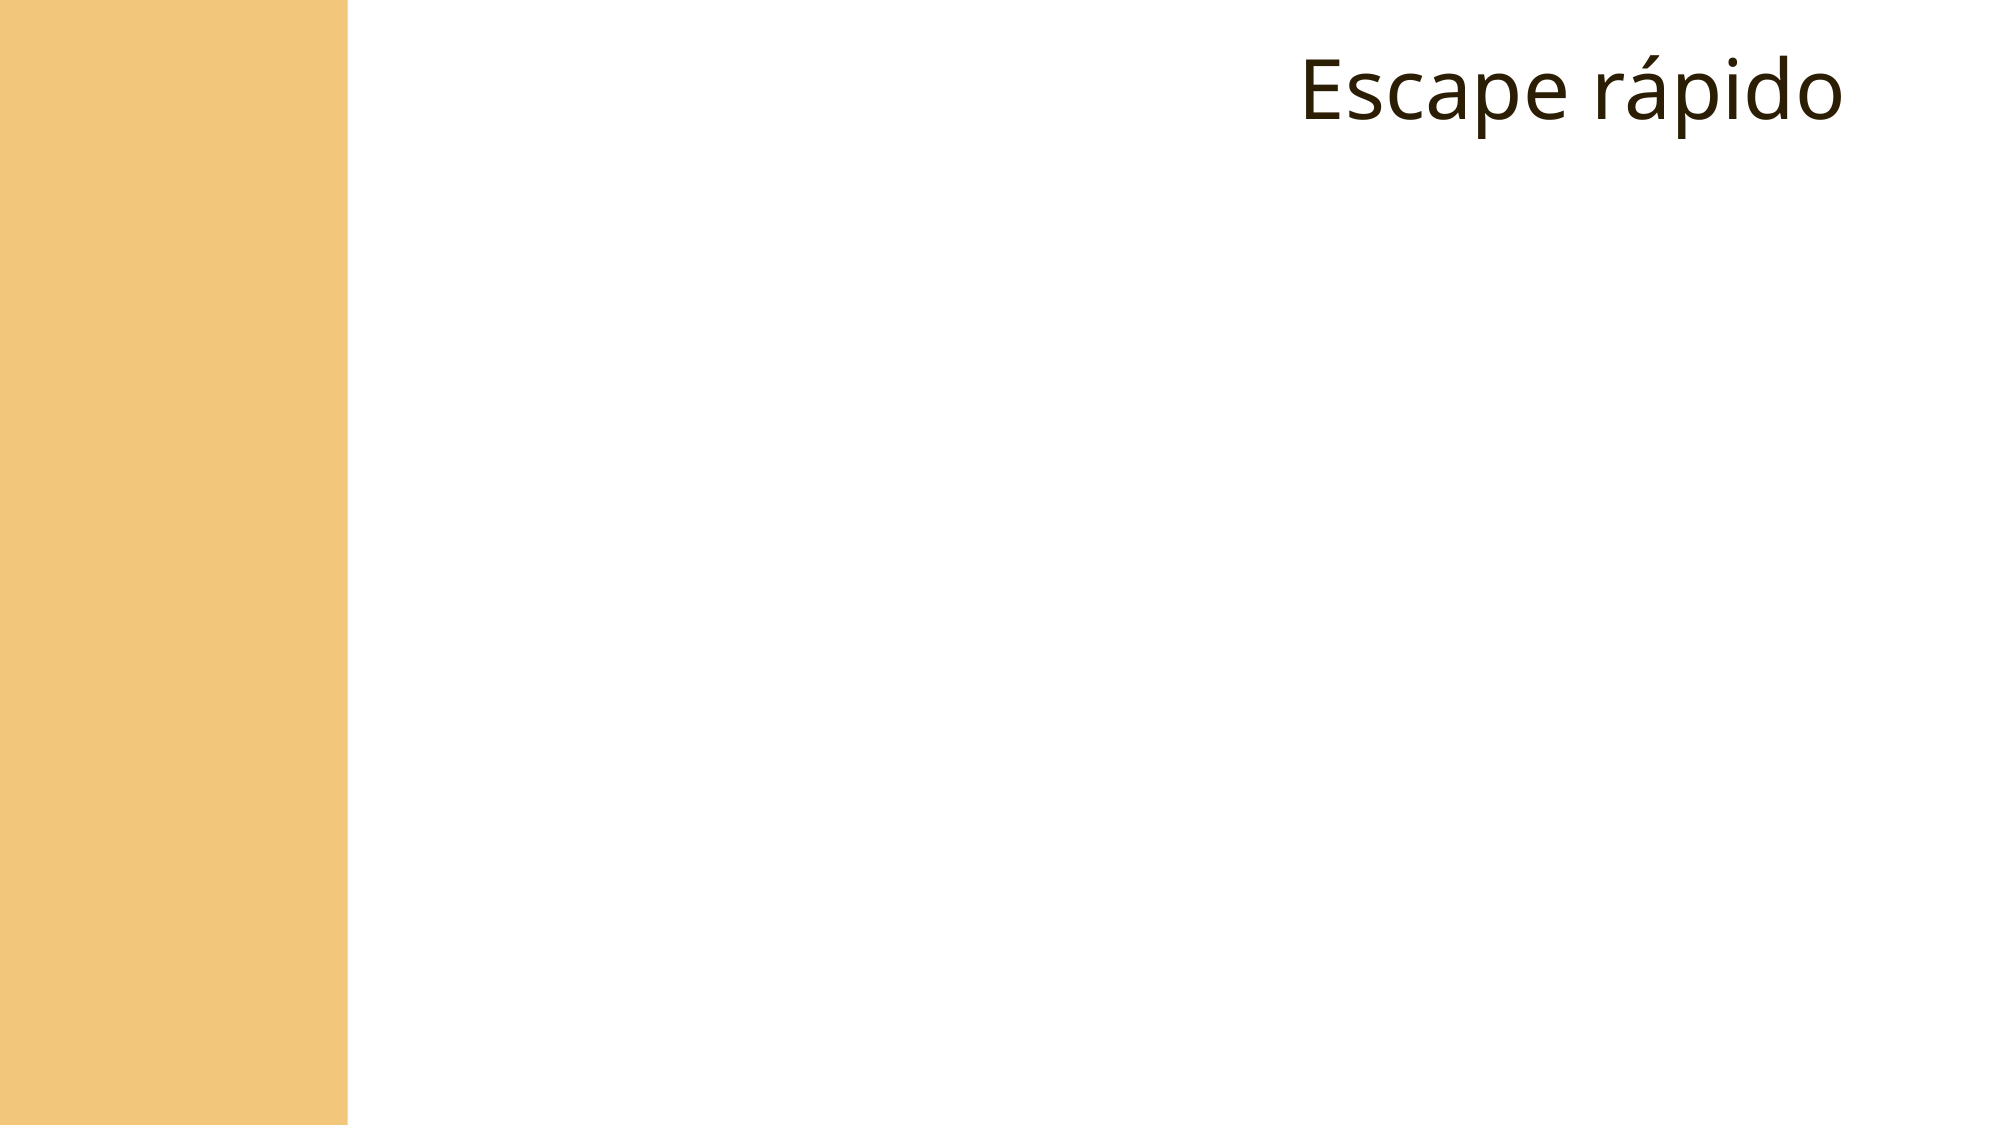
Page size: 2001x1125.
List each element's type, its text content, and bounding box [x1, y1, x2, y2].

text_box [0, 0, 349, 1125]
text_box Escape rápido [526, 28, 1861, 144]
